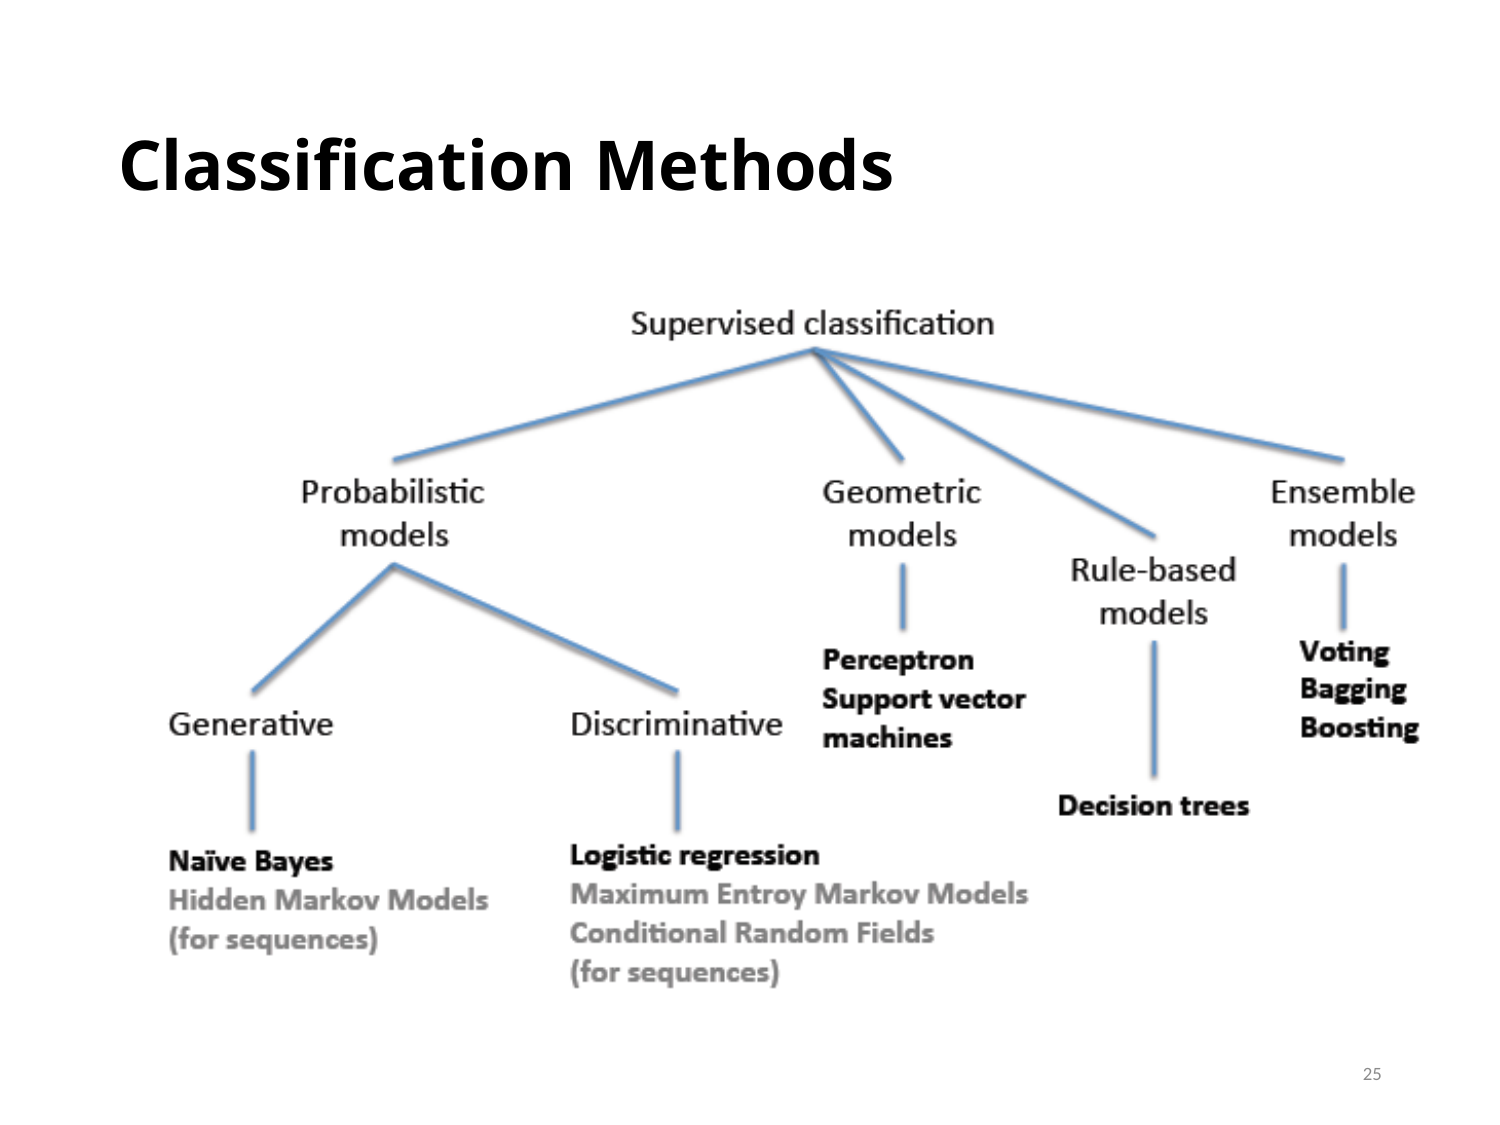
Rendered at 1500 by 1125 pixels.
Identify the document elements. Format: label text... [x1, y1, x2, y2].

picture [117, 261, 1440, 1007]
title Classification Methods [103, 59, 1397, 278]
slide_number 25 [1059, 1042, 1397, 1103]
